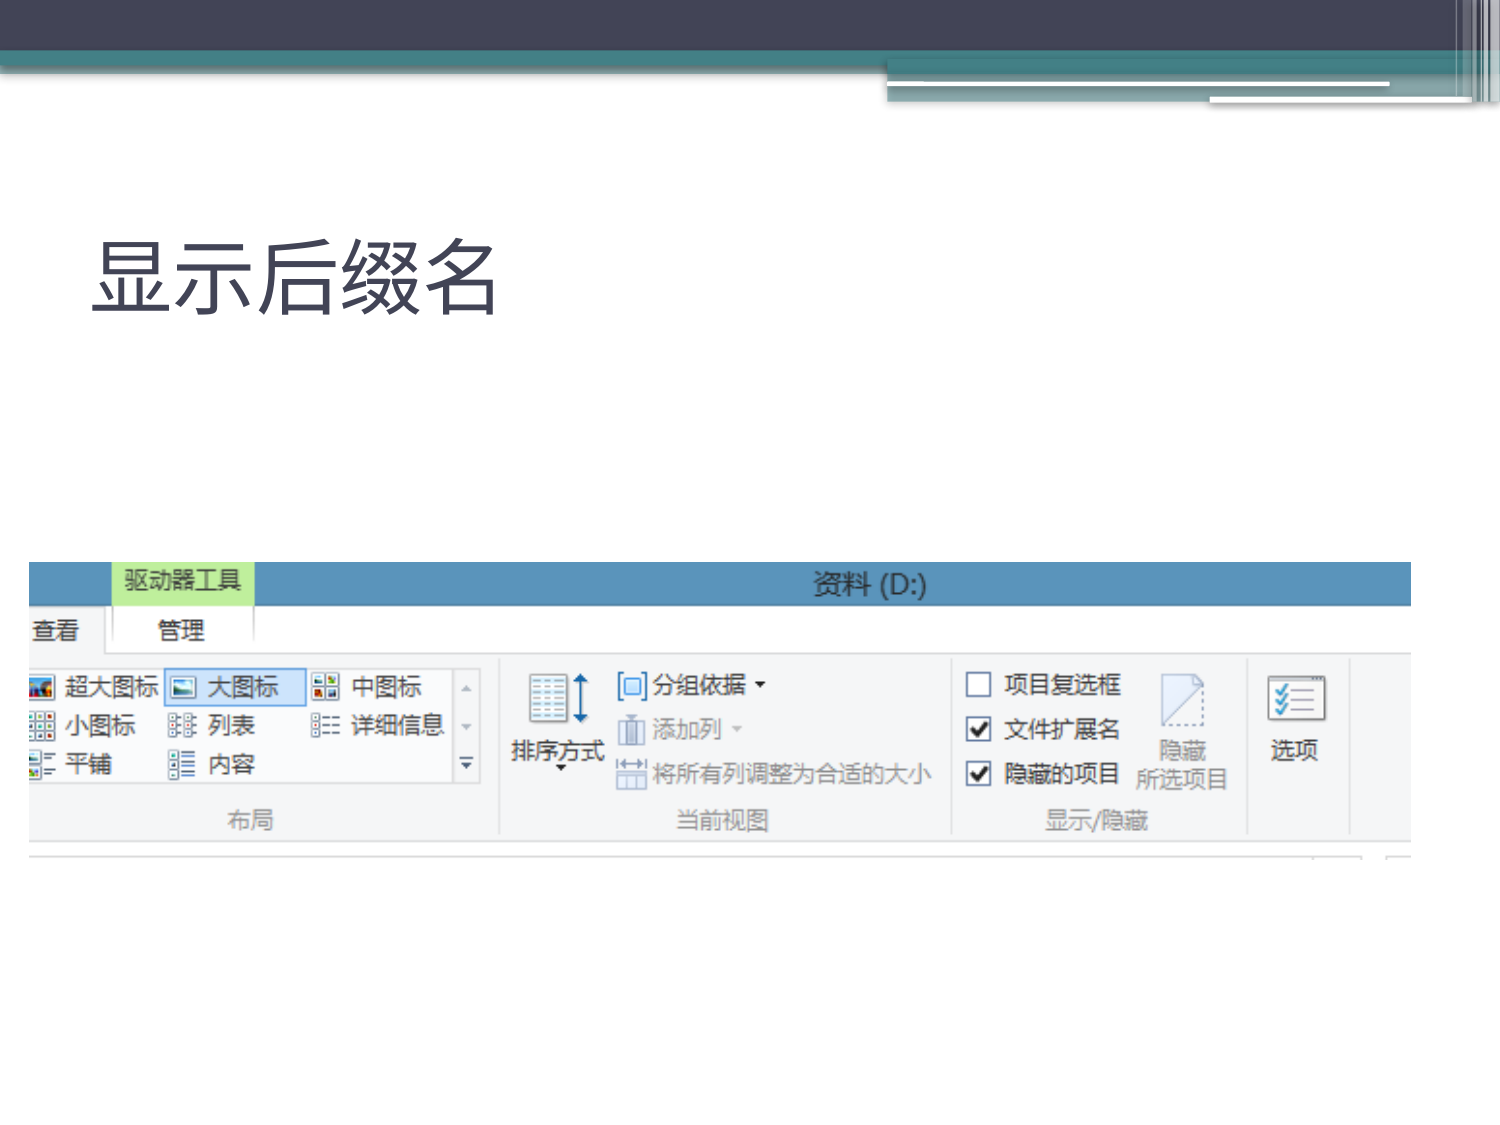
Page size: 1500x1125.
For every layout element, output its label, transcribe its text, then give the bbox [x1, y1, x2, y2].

title 显示后缀名 [75, 187, 1425, 363]
picture [29, 562, 1411, 861]
